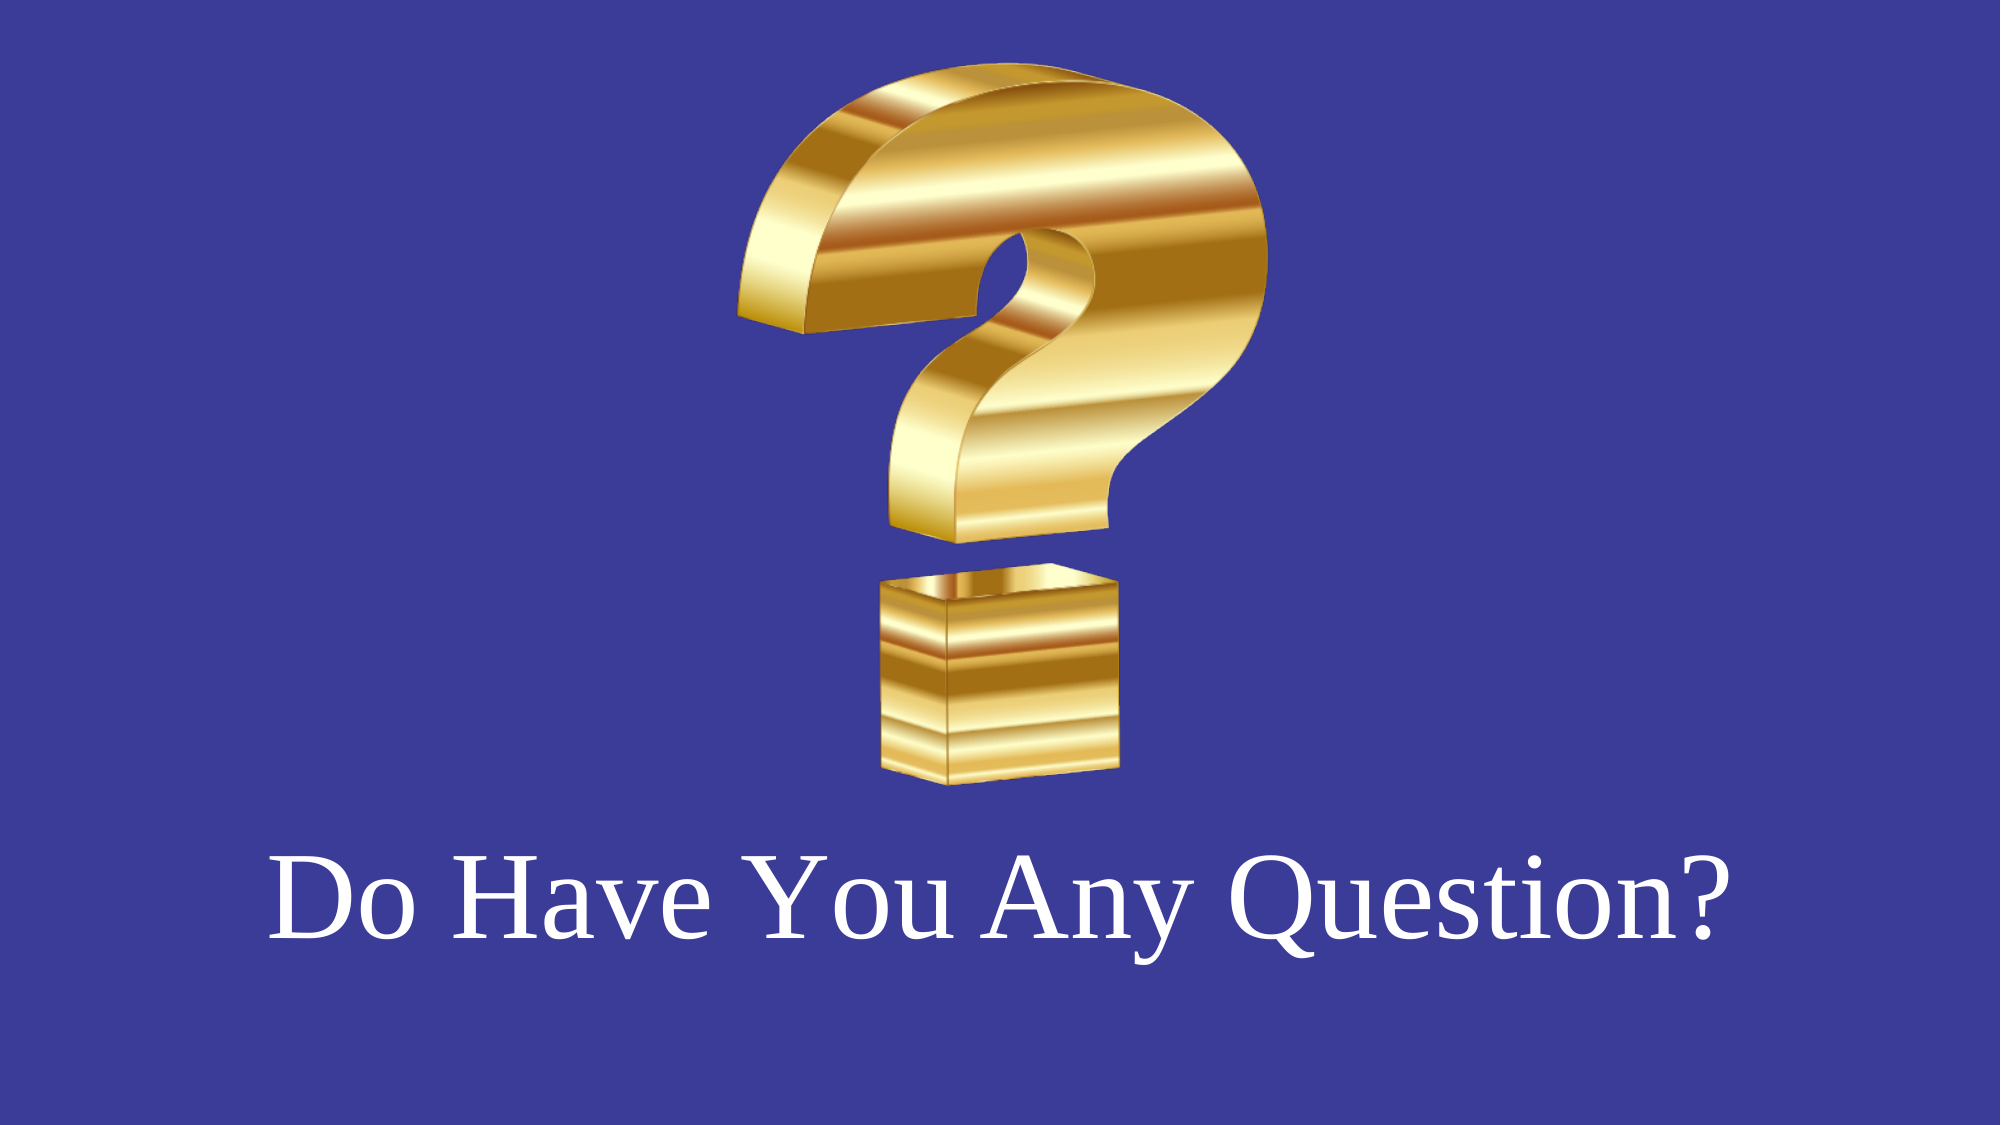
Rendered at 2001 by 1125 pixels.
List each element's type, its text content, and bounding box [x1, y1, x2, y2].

picture [621, 43, 1384, 806]
text_box Do Have You Any Question? [0, 805, 2000, 971]
